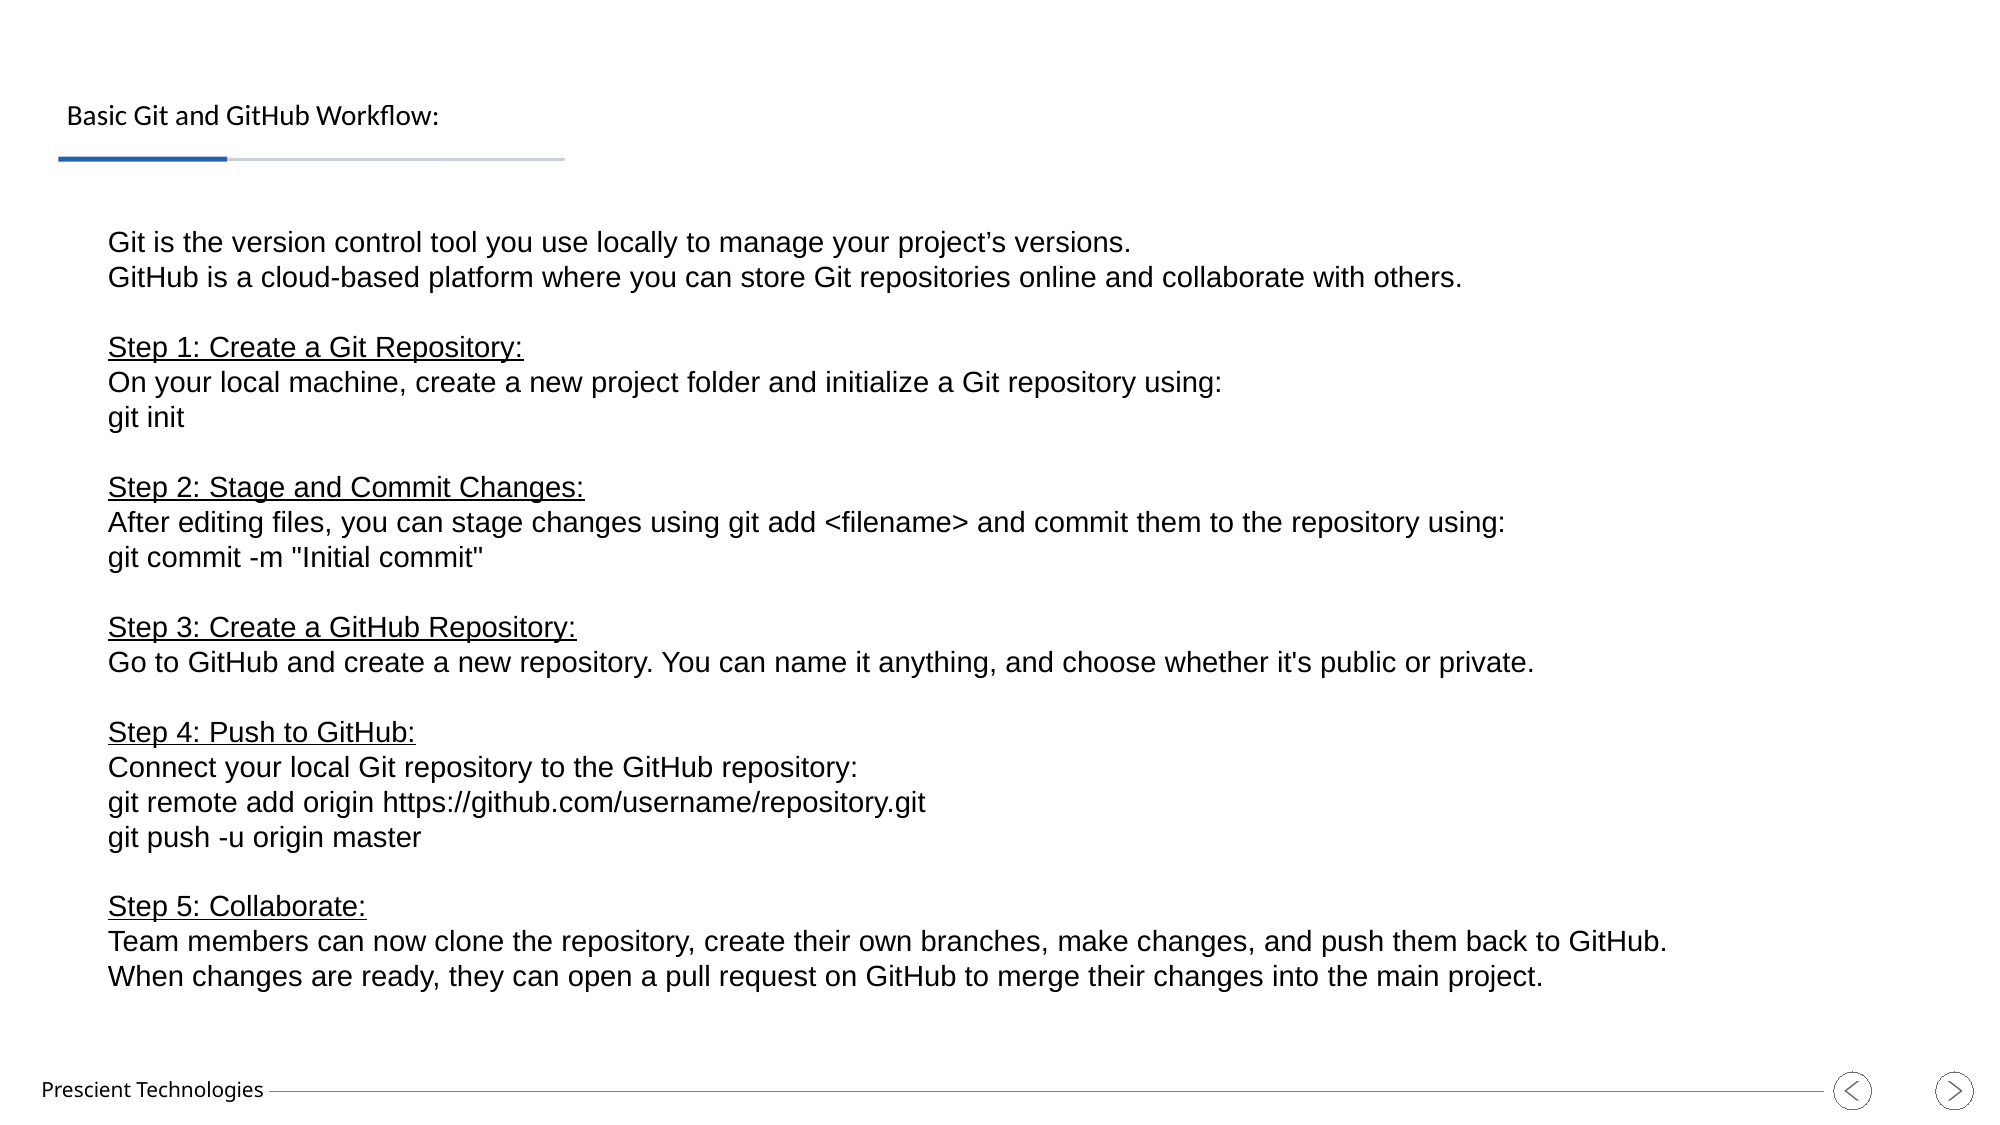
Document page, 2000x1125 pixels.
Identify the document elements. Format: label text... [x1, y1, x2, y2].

title Basic Git and GitHub Workflow: [66, 19, 1867, 208]
subtitle Git is the version control tool you use locally to manage your project’s versions. GitHub is a cloud-based platform where you can store Git repositories online and collaborate with others. Step 1: Create a Git Repository: On your local machine, create a new project folder and initialize a Git repository using: git init Step 2: Stage and Commit Changes: After editing files, you can stage changes using git add <filename> and commit them to the repository using: git commit -m "Initial commit" Step 3: Create a GitHub Repository: Go to GitHub and create a new repository. You can name it anything, and choose whether it's public or private. Step 4: Push to GitHub: Connect your local Git repository to the GitHub repository: git remote add origin https://github.com/username/repository.git git push -u origin master Step 5: Collaborate: Team members can now clone the repository, create their own branches, make changes, and push them back to GitHub. When changes are ready, they can open a pull request on GitHub to merge their changes into the main project. [108, 182, 1941, 1034]
